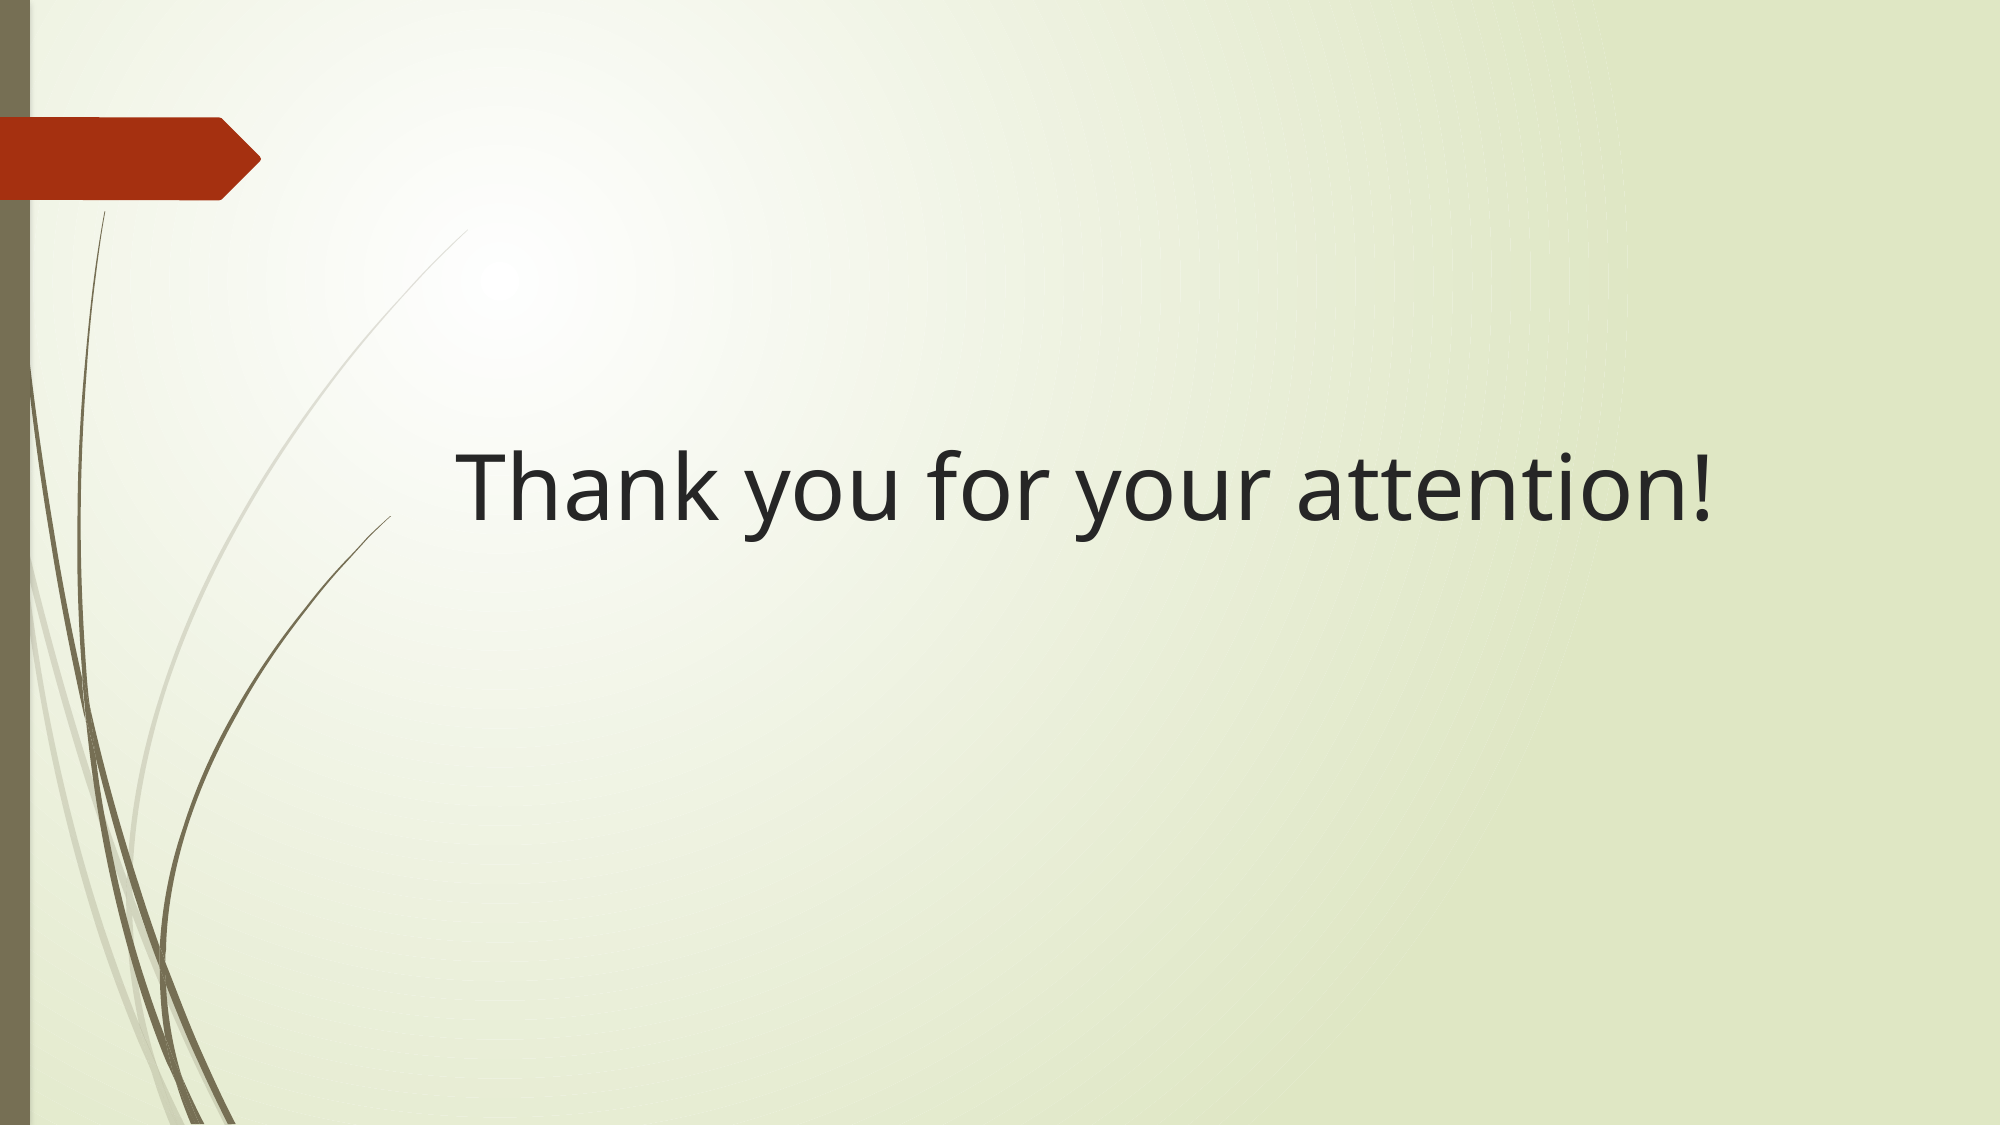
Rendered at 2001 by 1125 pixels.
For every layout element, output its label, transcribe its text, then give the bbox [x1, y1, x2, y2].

title Thank you for your attention! [293, 421, 1879, 563]
